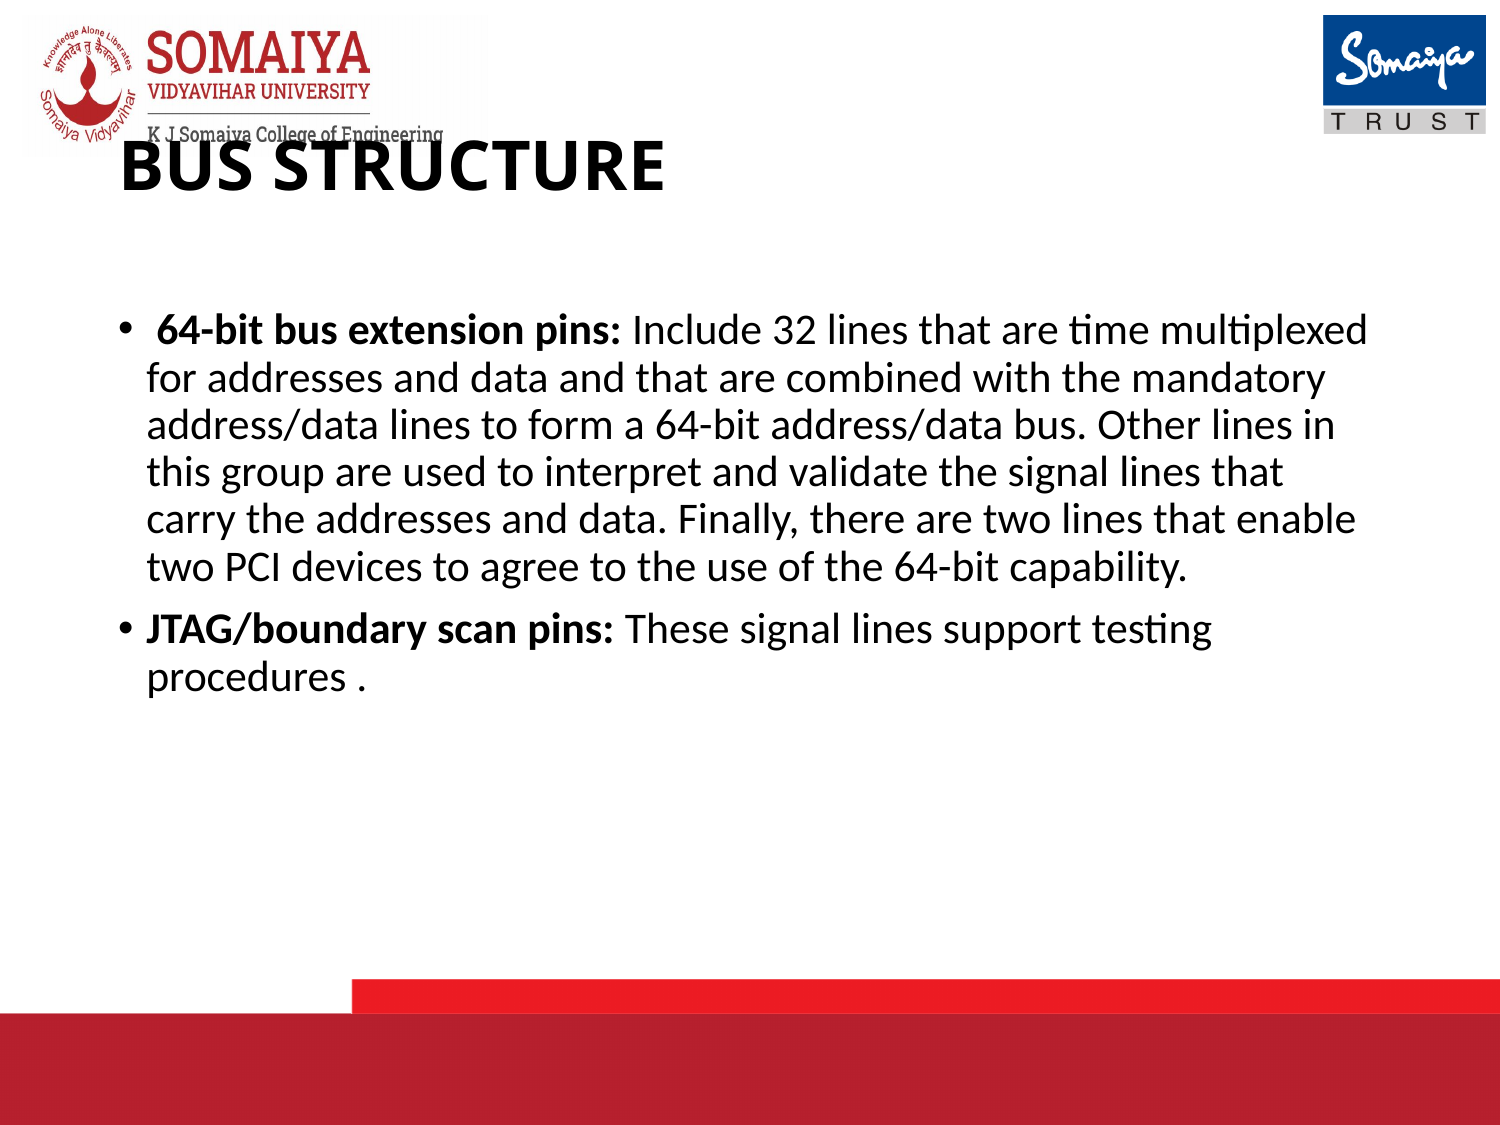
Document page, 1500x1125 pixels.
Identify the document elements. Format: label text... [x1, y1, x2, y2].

picture [0, 980, 1500, 1125]
title BUS STRUCTURE [103, 59, 1397, 278]
list 64-bit bus extension pins: Include 32 lines that are time multiplexed for addresses and data and that are combined with the mandatory address/data lines to form a 64-bit address/data bus. Other lines in this group are used to interpret and validate the signal lines that carry the addresses and data. Finally, there are two lines that enable two PCI devices to agree to the use of the 64-bit capability. JTAG/boundary scan pins: These signal lines support testing procedures . [103, 299, 1397, 1014]
picture [22, 15, 488, 157]
picture [1323, 15, 1486, 134]
